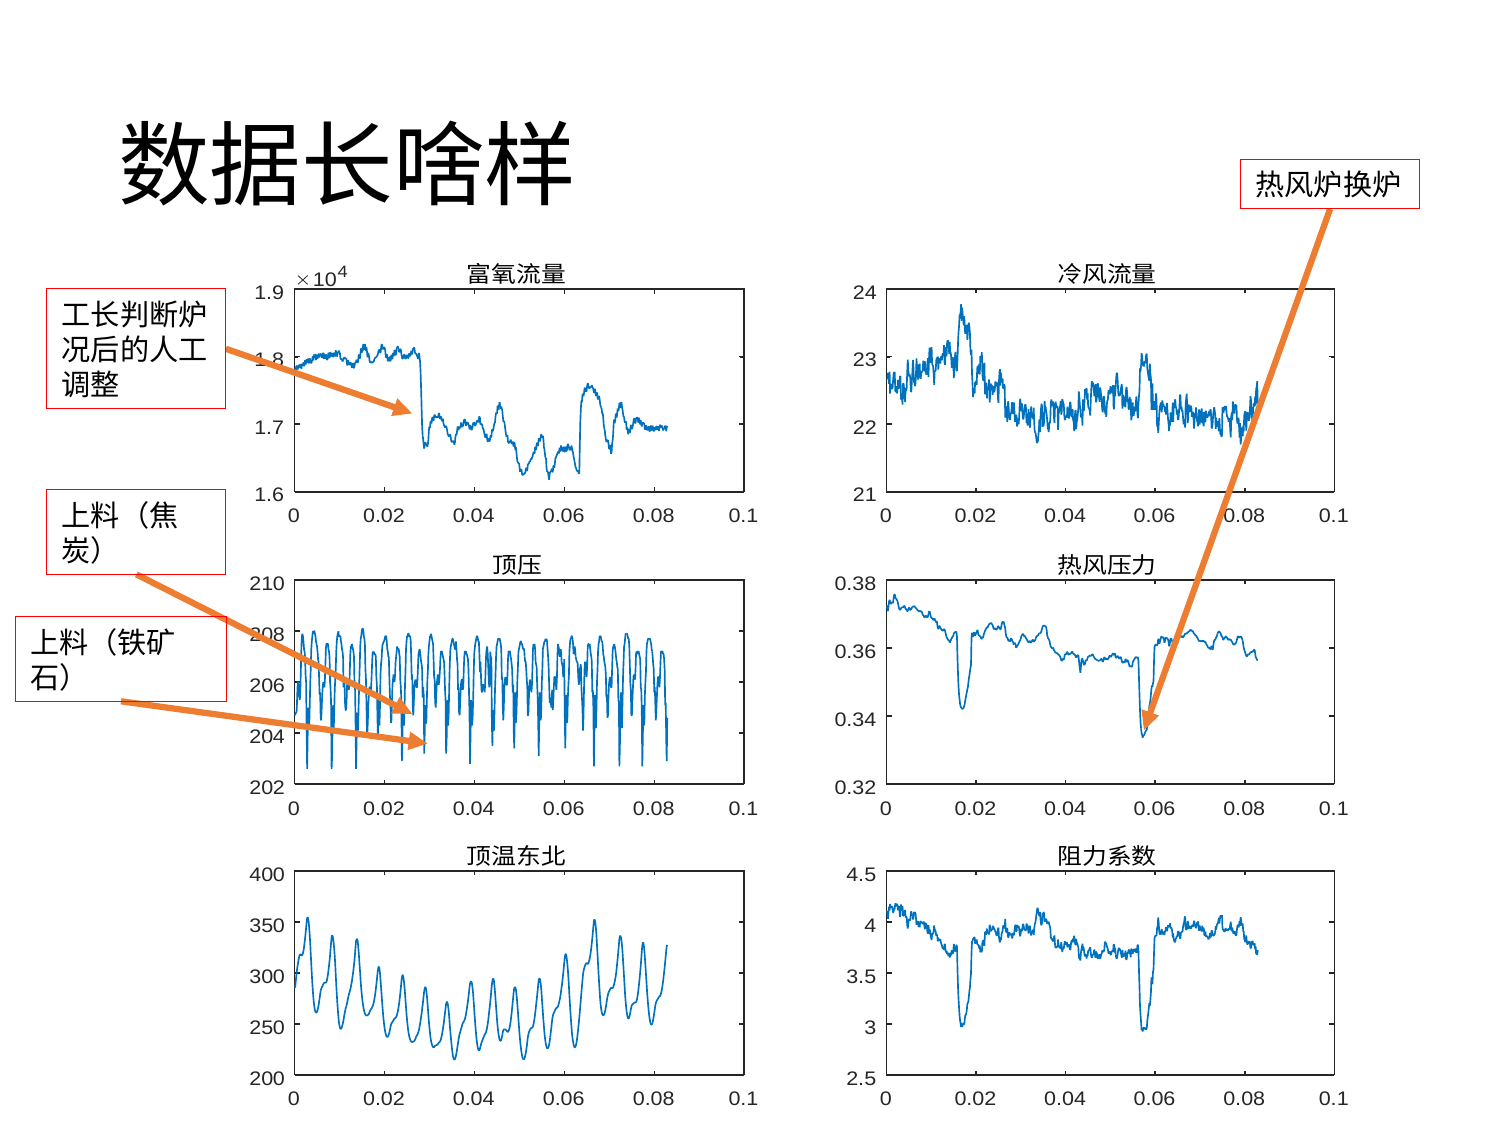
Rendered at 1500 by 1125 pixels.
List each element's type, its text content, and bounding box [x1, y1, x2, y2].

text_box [1144, 209, 1331, 731]
text_box 热风炉换炉 [1240, 159, 1420, 209]
text_box 上料（铁矿石） [15, 616, 120, 702]
text_box 上料（焦炭） [46, 489, 120, 575]
text_box 工长判断炉况后的人工调整 [46, 288, 120, 409]
title 数据长啥样 [103, 59, 1397, 278]
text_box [121, 667, 428, 744]
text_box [136, 540, 413, 667]
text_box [225, 349, 412, 414]
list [120, 209, 1461, 1125]
